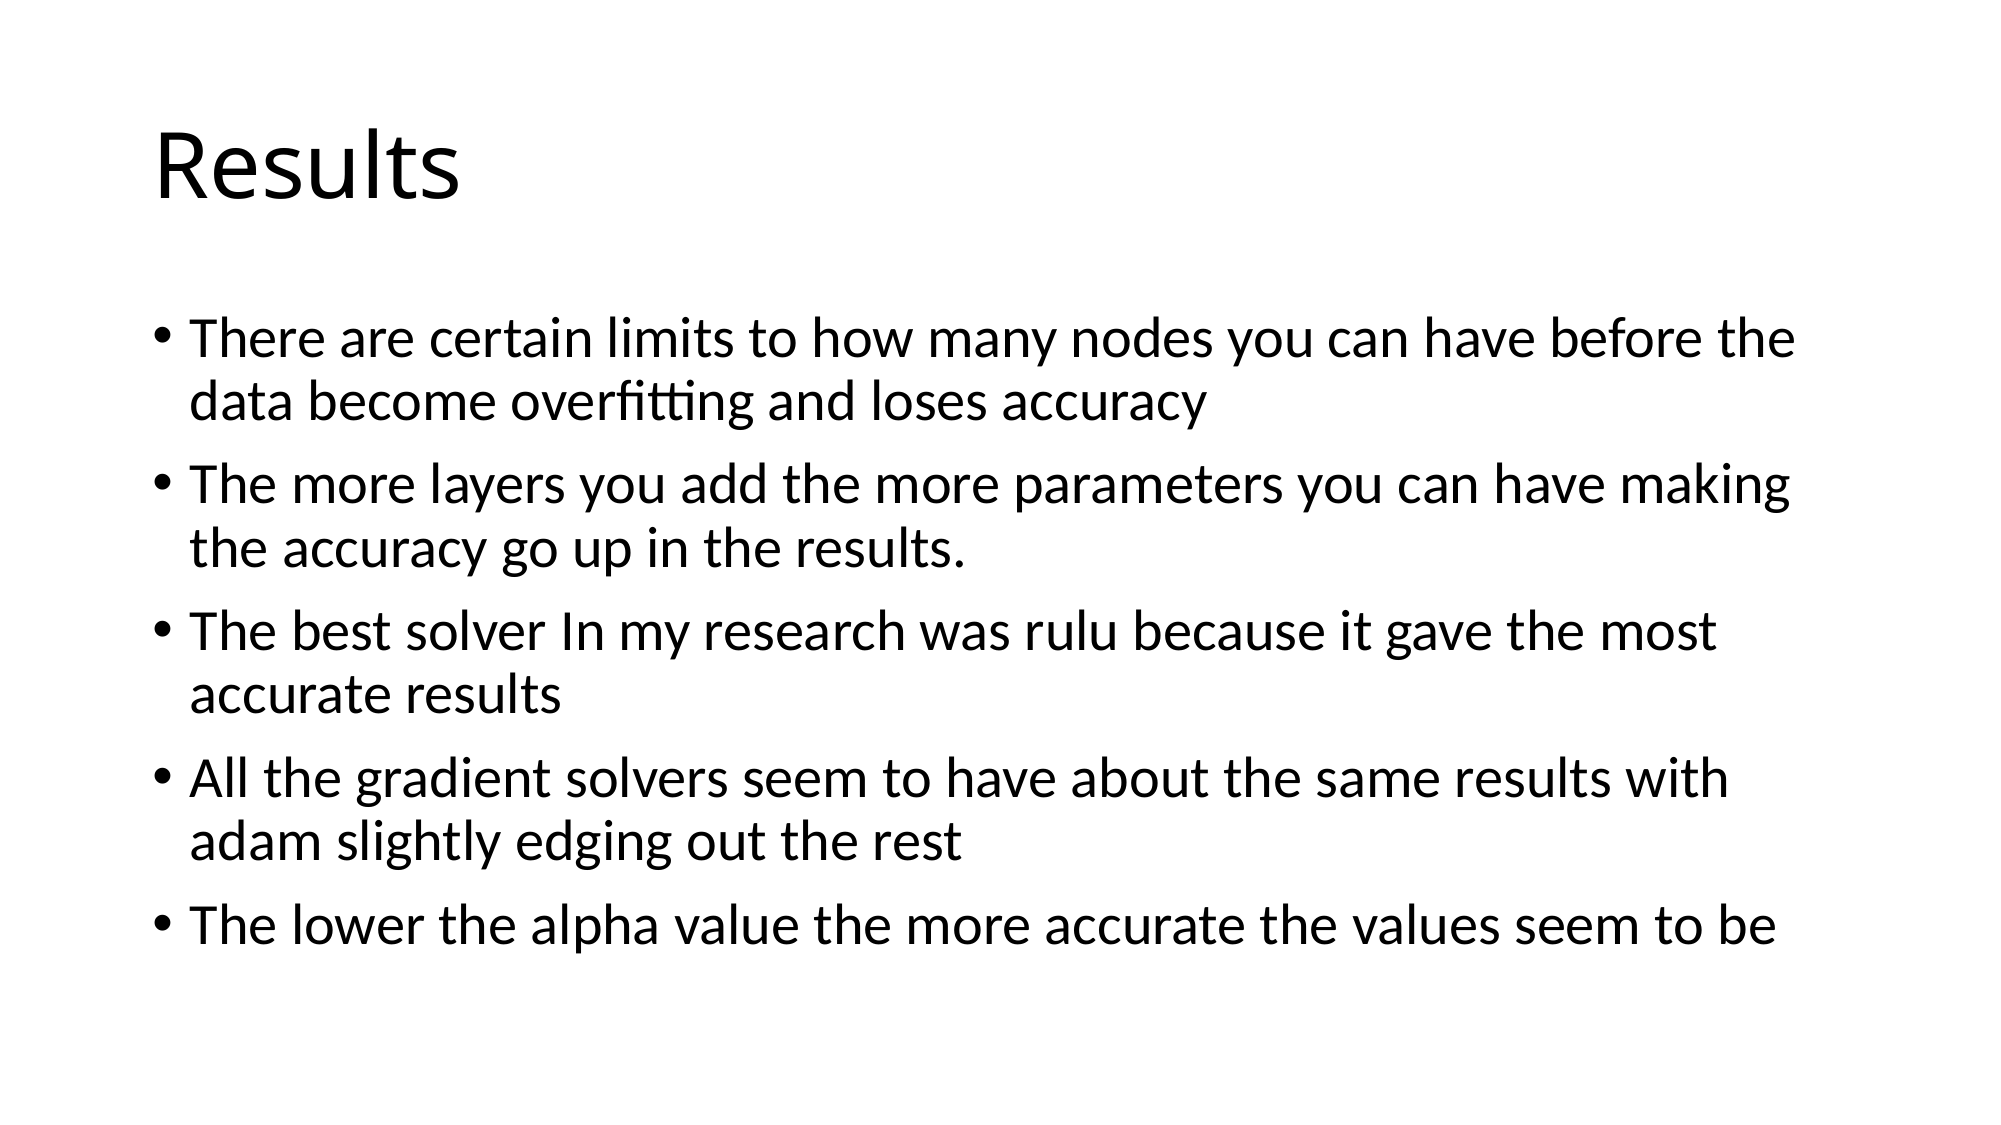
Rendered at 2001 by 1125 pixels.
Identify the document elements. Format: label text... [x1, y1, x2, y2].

list There are certain limits to how many nodes you can have before the data become overfitting and loses accuracy The more layers you add the more parameters you can have making the accuracy go up in the results. The best solver In my research was rulu because it gave the most accurate results All the gradient solvers seem to have about the same results with adam slightly edging out the rest The lower the alpha value the more accurate the values seem to be [137, 299, 1863, 1014]
title Results [137, 59, 1863, 278]
